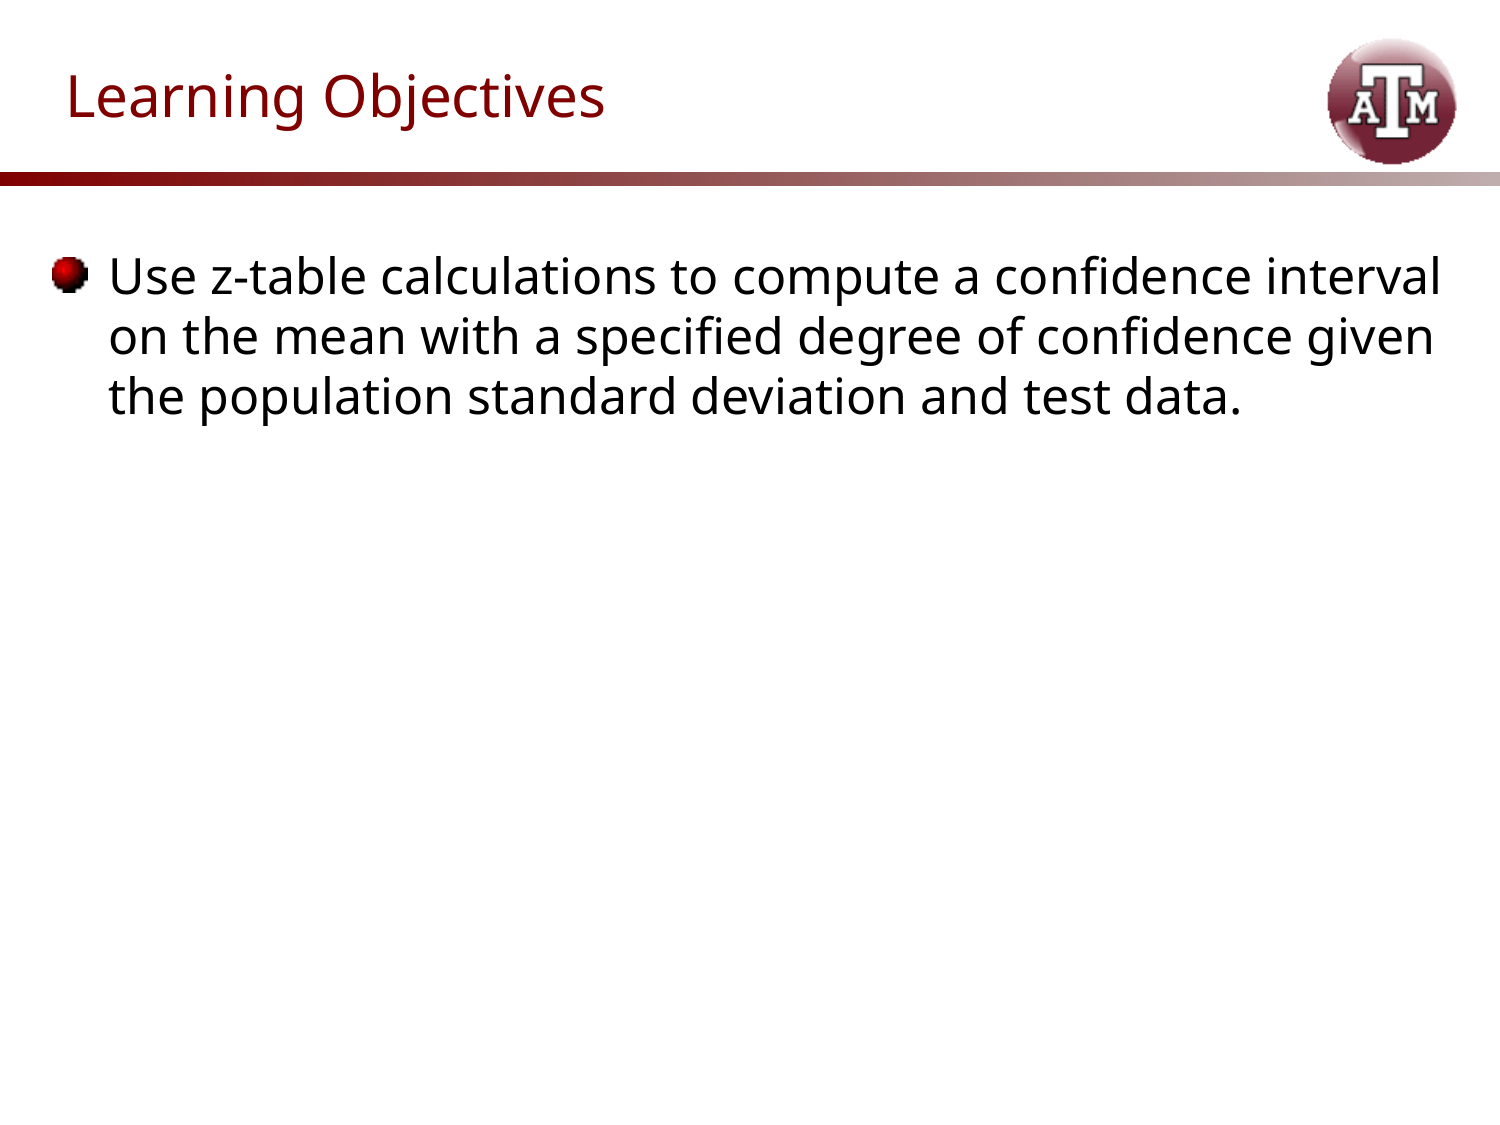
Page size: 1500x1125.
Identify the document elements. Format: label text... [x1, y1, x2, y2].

picture [52, 257, 88, 293]
title Learning Objectives [46, 0, 1404, 192]
picture [1404, 37, 1460, 166]
list Use z-table calculations to compute a confidence interval on the mean with a specified degree of confidence given the population standard deviation and test data. [37, 237, 1470, 1007]
